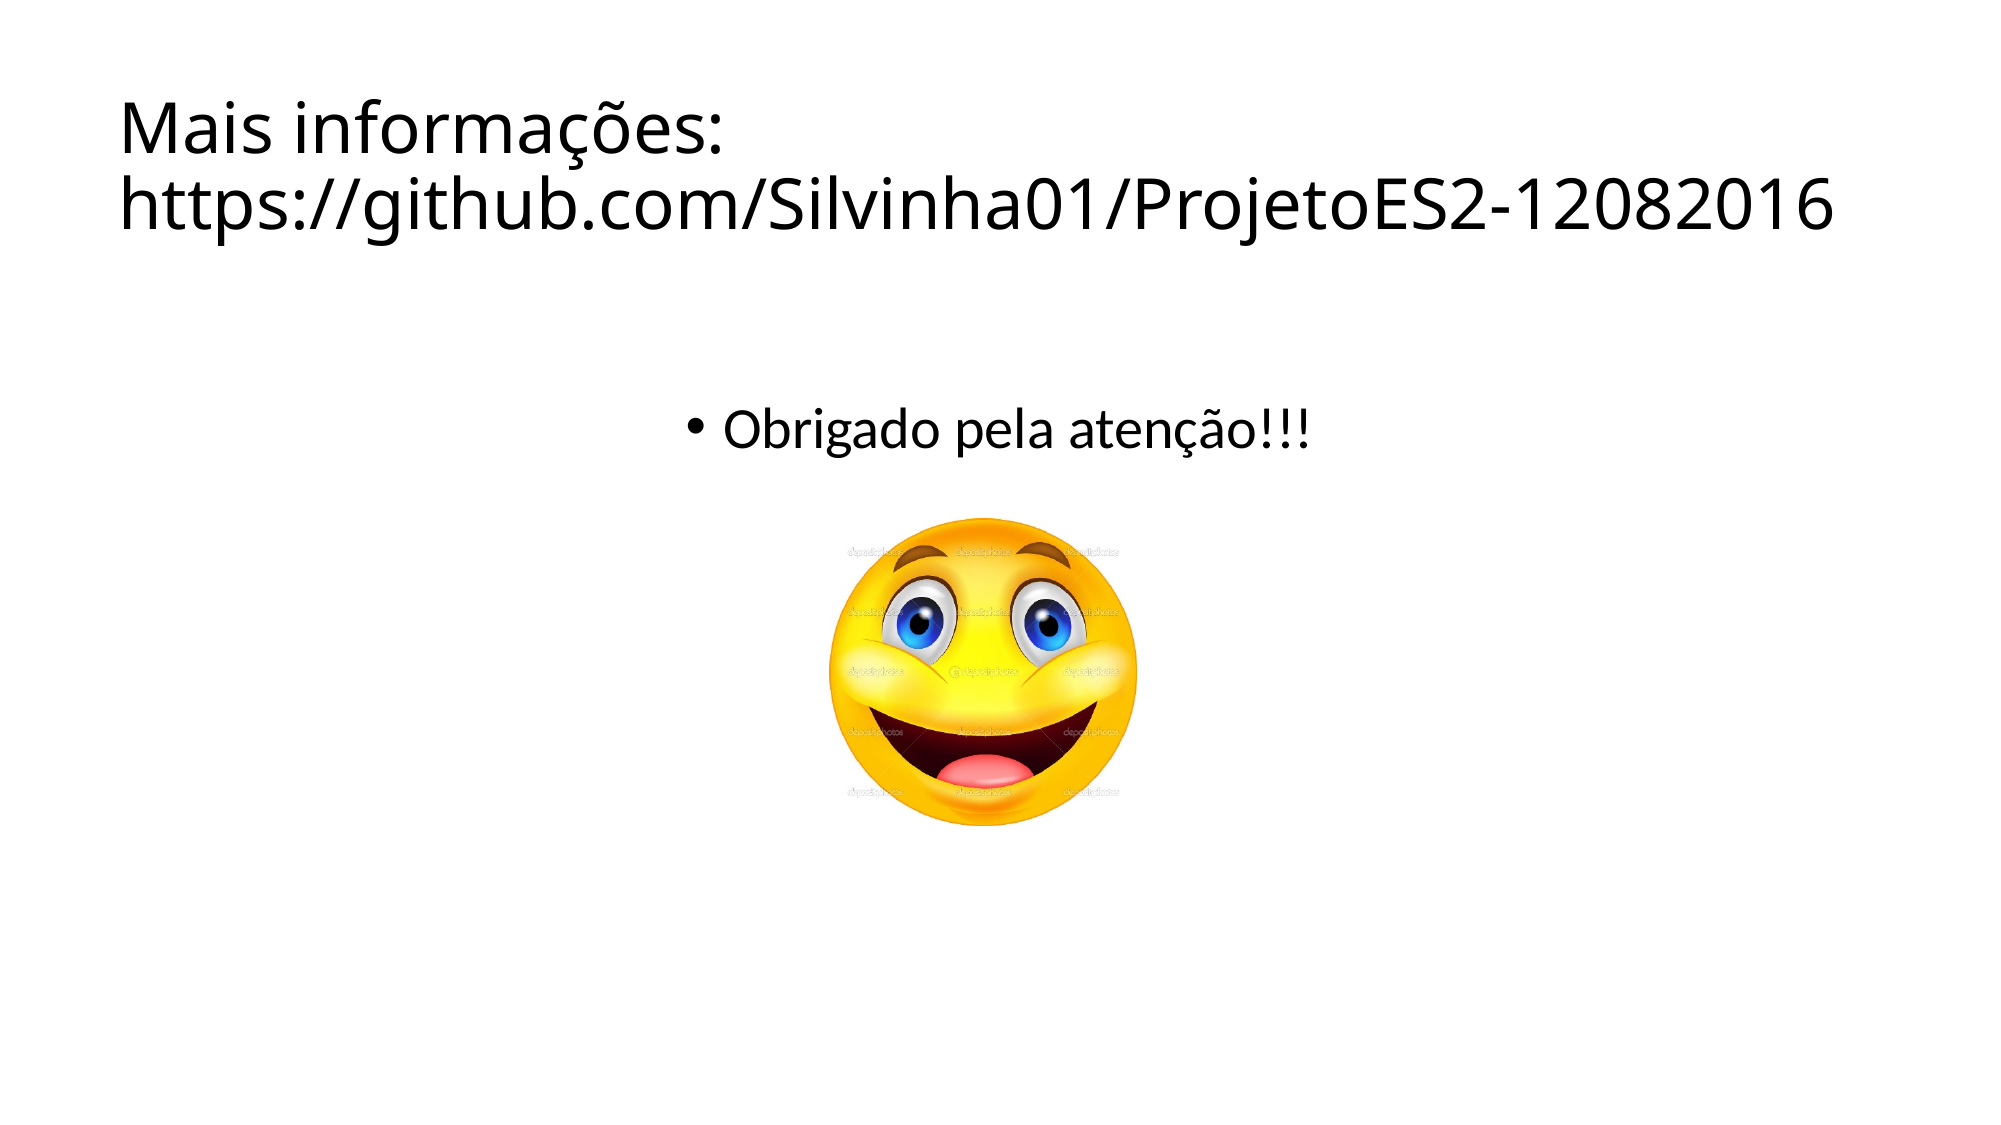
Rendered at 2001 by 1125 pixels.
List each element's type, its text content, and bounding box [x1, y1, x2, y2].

title Mais informações: https://github.com/Silvinha01/ProjetoES2-12082016 [103, 59, 1897, 278]
picture [829, 518, 1137, 826]
list Obrigado pela atenção!!! [137, 299, 1863, 1014]
